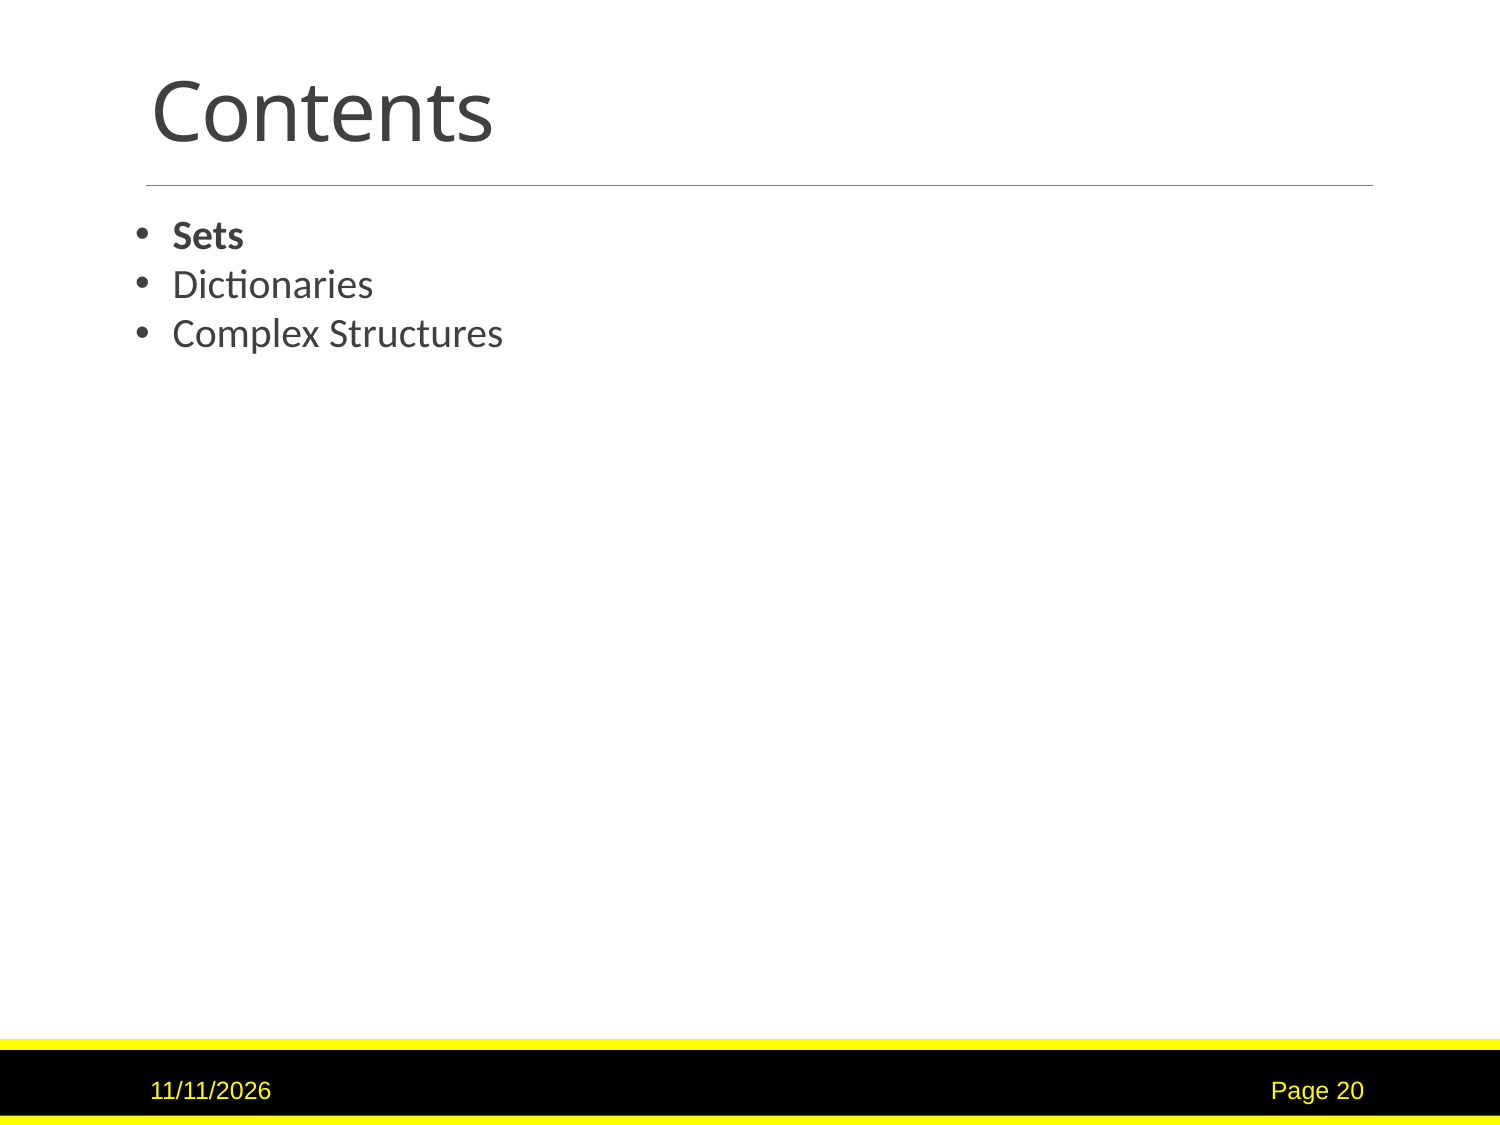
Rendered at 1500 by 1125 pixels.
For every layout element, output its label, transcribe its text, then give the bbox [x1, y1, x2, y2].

slide_number Page 20 [1218, 1059, 1380, 1120]
title Contents [135, 47, 1373, 167]
list Sets Dictionaries Complex Structures [135, 205, 1373, 963]
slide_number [135, 1059, 440, 1120]
